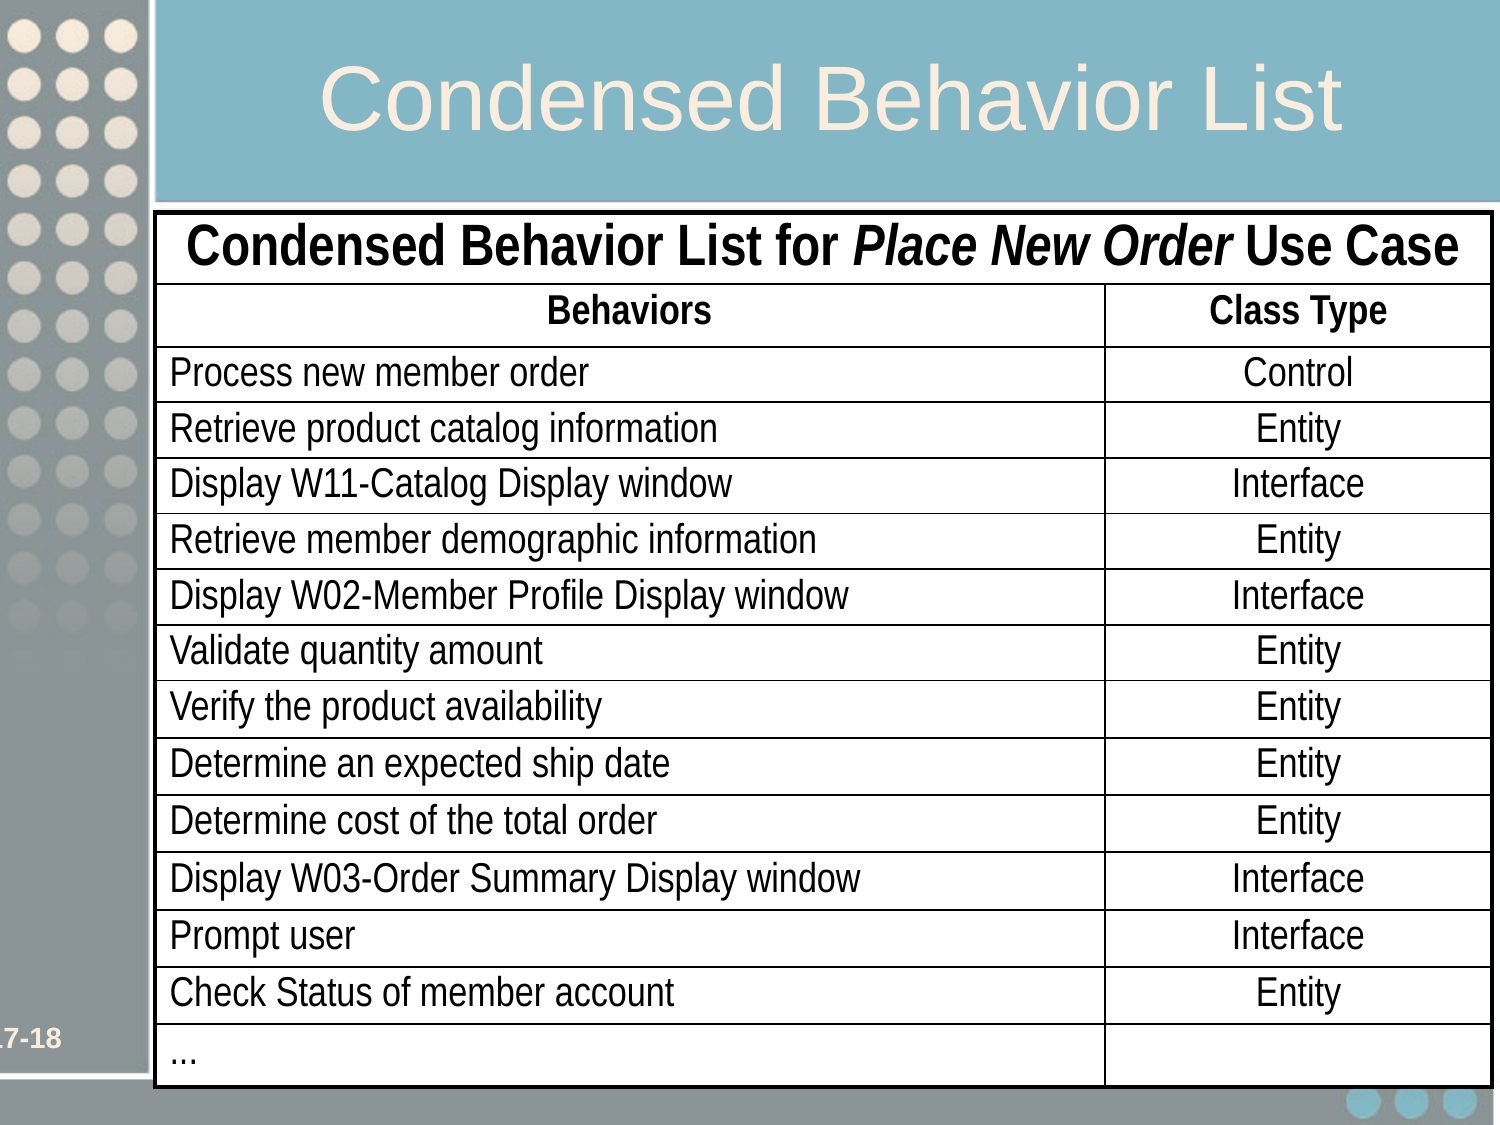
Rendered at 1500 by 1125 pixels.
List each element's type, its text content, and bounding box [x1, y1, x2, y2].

table_cell Display W02-Member Profile Display window [157, 570, 1104, 624]
table_cell Interface [1106, 853, 1490, 909]
table_cell Verify the product availability [157, 681, 1104, 737]
table_cell Interface [1106, 459, 1490, 513]
table_cell Prompt user [157, 911, 1104, 966]
table_cell Process new member order [157, 348, 1104, 401]
table_cell Entity [1106, 514, 1490, 568]
table_header Condensed Behavior List for Place New Order Use Case [157, 215, 1490, 283]
table_cell Entity [1106, 796, 1490, 851]
table_cell Entity [1106, 403, 1490, 457]
table_cell Behaviors [157, 285, 1104, 346]
table_cell Check Status of member account [157, 968, 1104, 1023]
table_cell Display W11-Catalog Display window [157, 459, 1104, 513]
table_cell Entity [1106, 739, 1490, 794]
table_cell Interface [1106, 911, 1490, 966]
table_cell Entity [1106, 626, 1490, 680]
table_cell [1106, 1025, 1490, 1085]
table_cell Display W03-Order Summary Display window [157, 853, 1104, 909]
title Condensed Behavior List [162, 0, 1500, 188]
table_cell Entity [1106, 968, 1490, 1023]
table_cell Entity [1106, 681, 1490, 737]
table_cell Retrieve product catalog information [157, 403, 1104, 457]
table_cell ... [157, 1025, 1104, 1085]
table_cell Control [1106, 348, 1490, 401]
table_cell Class Type [1106, 285, 1490, 346]
table_cell Determine an expected ship date [157, 739, 1104, 794]
table_cell Retrieve member demographic information [157, 514, 1104, 568]
picture [0, 0, 1500, 1125]
table_cell Determine cost of the total order [157, 796, 1104, 851]
table_cell Interface [1106, 570, 1490, 624]
table_cell Validate quantity amount [157, 626, 1104, 680]
